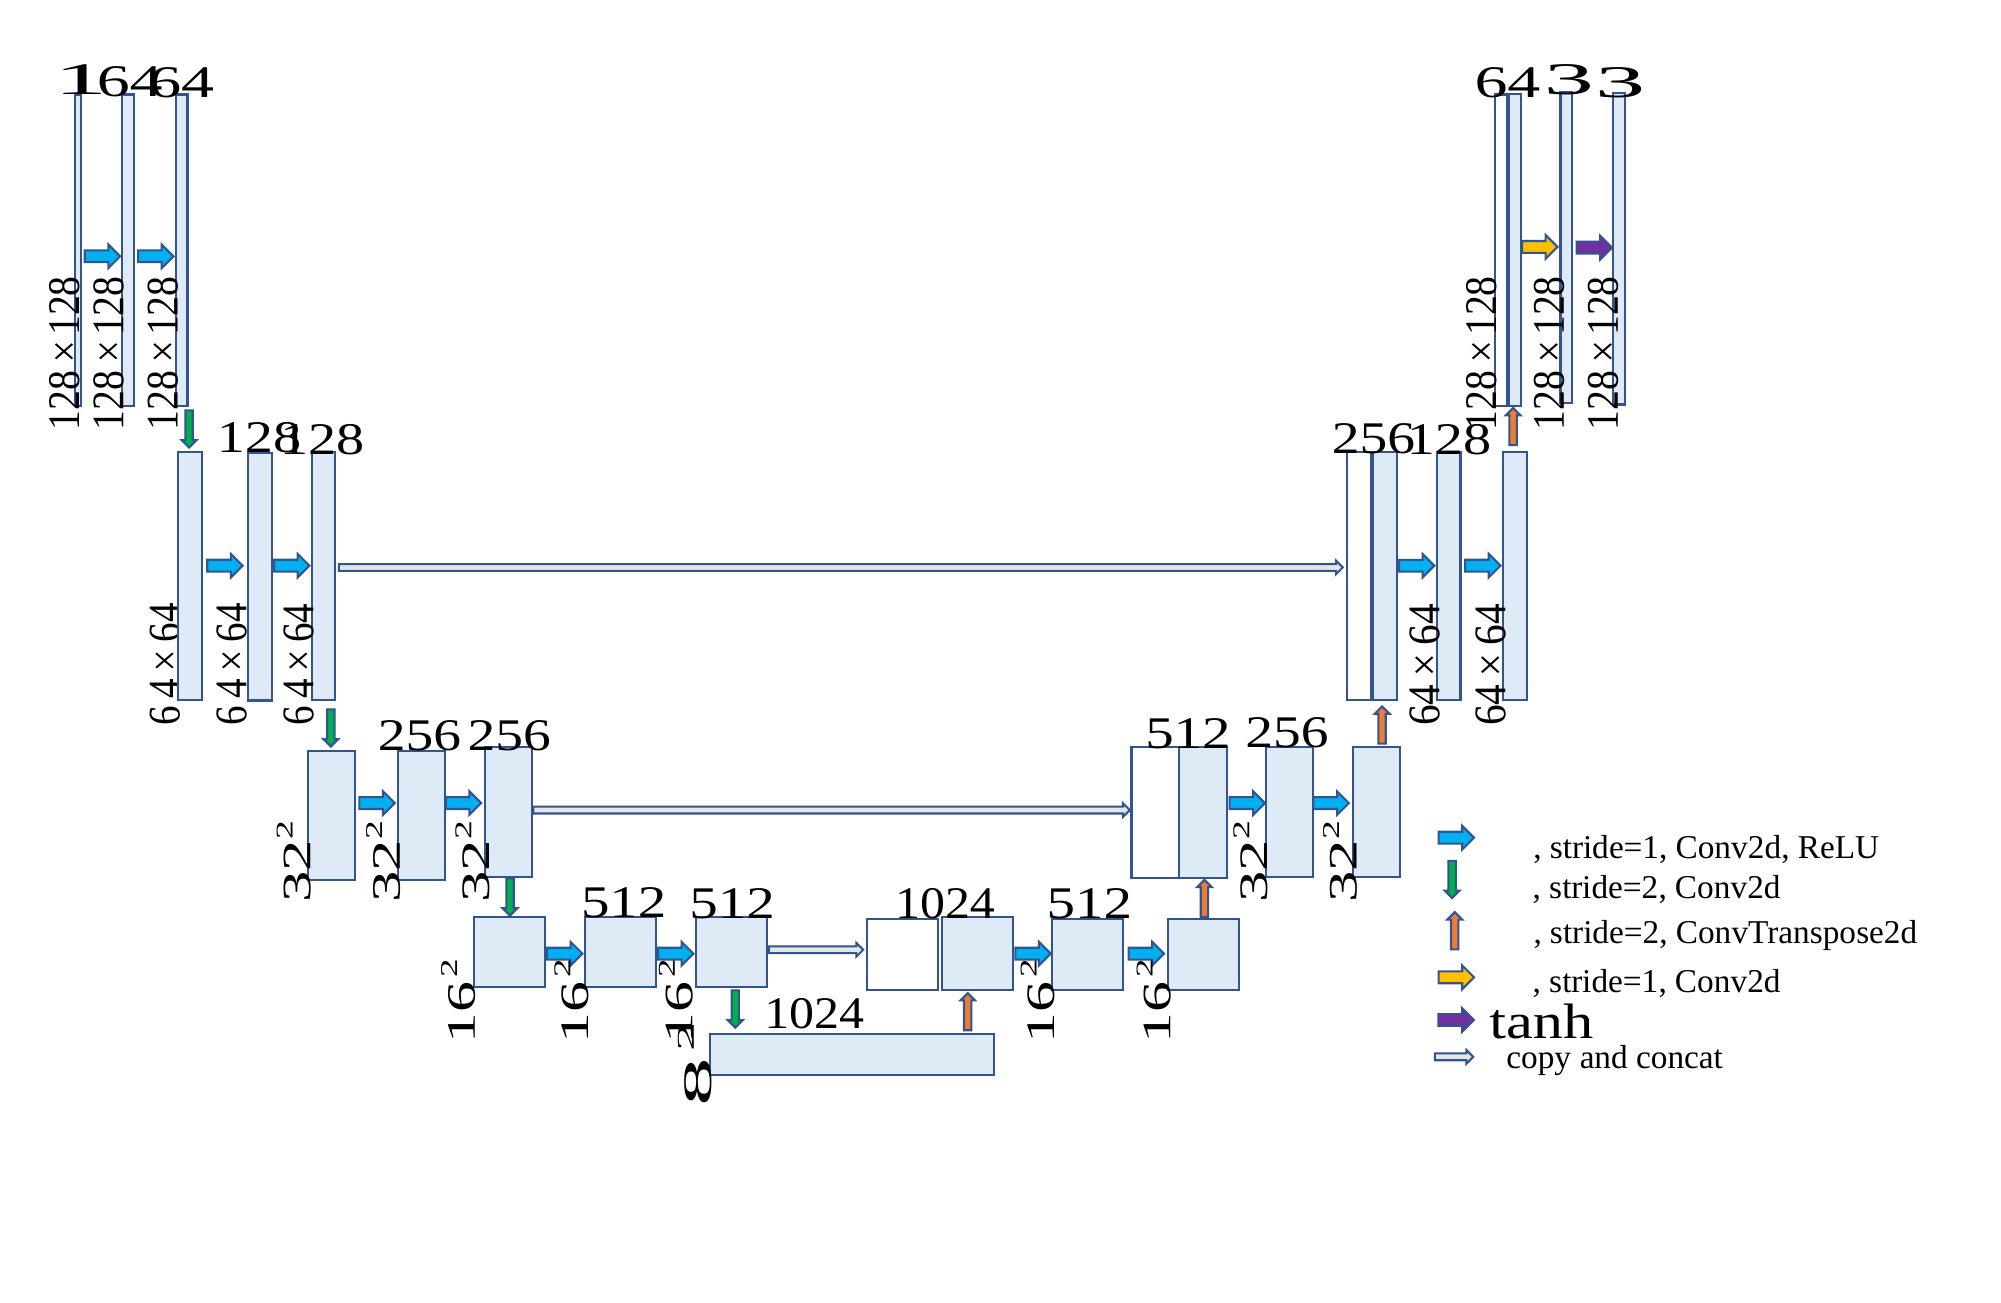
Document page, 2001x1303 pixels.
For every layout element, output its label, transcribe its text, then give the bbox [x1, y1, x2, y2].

text_box [1228, 788, 1267, 818]
text_box [725, 989, 746, 1030]
text_box [1130, 746, 1180, 879]
text_box copy and concat [1491, 1028, 1739, 1083]
text_box [1437, 823, 1476, 852]
text_box [1372, 704, 1392, 745]
text_box [473, 916, 546, 988]
text_box [397, 750, 446, 881]
text_box [74, 94, 82, 407]
text_box [1612, 92, 1626, 96]
text_box [179, 409, 199, 449]
text_box [545, 939, 584, 968]
text_box [307, 750, 356, 881]
text_box [1437, 1005, 1476, 1035]
text_box [1437, 963, 1476, 992]
text_box [709, 1033, 995, 1076]
text_box [484, 746, 533, 878]
text_box [1051, 918, 1124, 991]
text_box [1442, 859, 1462, 900]
text_box [695, 916, 768, 988]
text_box [957, 991, 978, 1032]
text_box [1521, 232, 1559, 262]
text_box [320, 708, 341, 748]
text_box [311, 451, 336, 701]
text_box [1508, 93, 1522, 407]
text_box [1265, 746, 1314, 878]
text_box [656, 939, 695, 968]
text_box [1464, 551, 1503, 580]
text_box [1612, 97, 1626, 406]
text_box [247, 452, 273, 702]
text_box [941, 916, 1014, 991]
text_box [444, 788, 483, 818]
text_box [358, 788, 397, 818]
text_box [83, 241, 122, 271]
text_box [1397, 551, 1436, 581]
text_box [175, 93, 189, 407]
text_box [1436, 451, 1462, 701]
text_box [272, 551, 311, 580]
text_box [1127, 939, 1166, 968]
text_box [177, 451, 203, 701]
text_box [1372, 451, 1398, 701]
text_box [1575, 233, 1612, 262]
text_box [767, 940, 865, 960]
text_box [584, 916, 657, 988]
text_box [500, 877, 520, 916]
text_box [1503, 406, 1524, 447]
text_box [137, 241, 175, 271]
text_box [1494, 93, 1508, 407]
text_box [1014, 939, 1051, 968]
text_box [1433, 1047, 1475, 1067]
text_box [1312, 788, 1351, 818]
text_box [1346, 451, 1372, 701]
text_box [1444, 910, 1465, 951]
text_box [1180, 746, 1228, 879]
text_box [337, 558, 1345, 577]
text_box [1194, 878, 1215, 919]
text_box [1167, 918, 1240, 991]
text_box [866, 918, 939, 991]
text_box [1502, 451, 1528, 701]
text_box [1559, 94, 1573, 404]
text_box [206, 551, 245, 580]
text_box [532, 800, 1132, 820]
text_box [1352, 746, 1401, 878]
text_box [121, 93, 135, 407]
